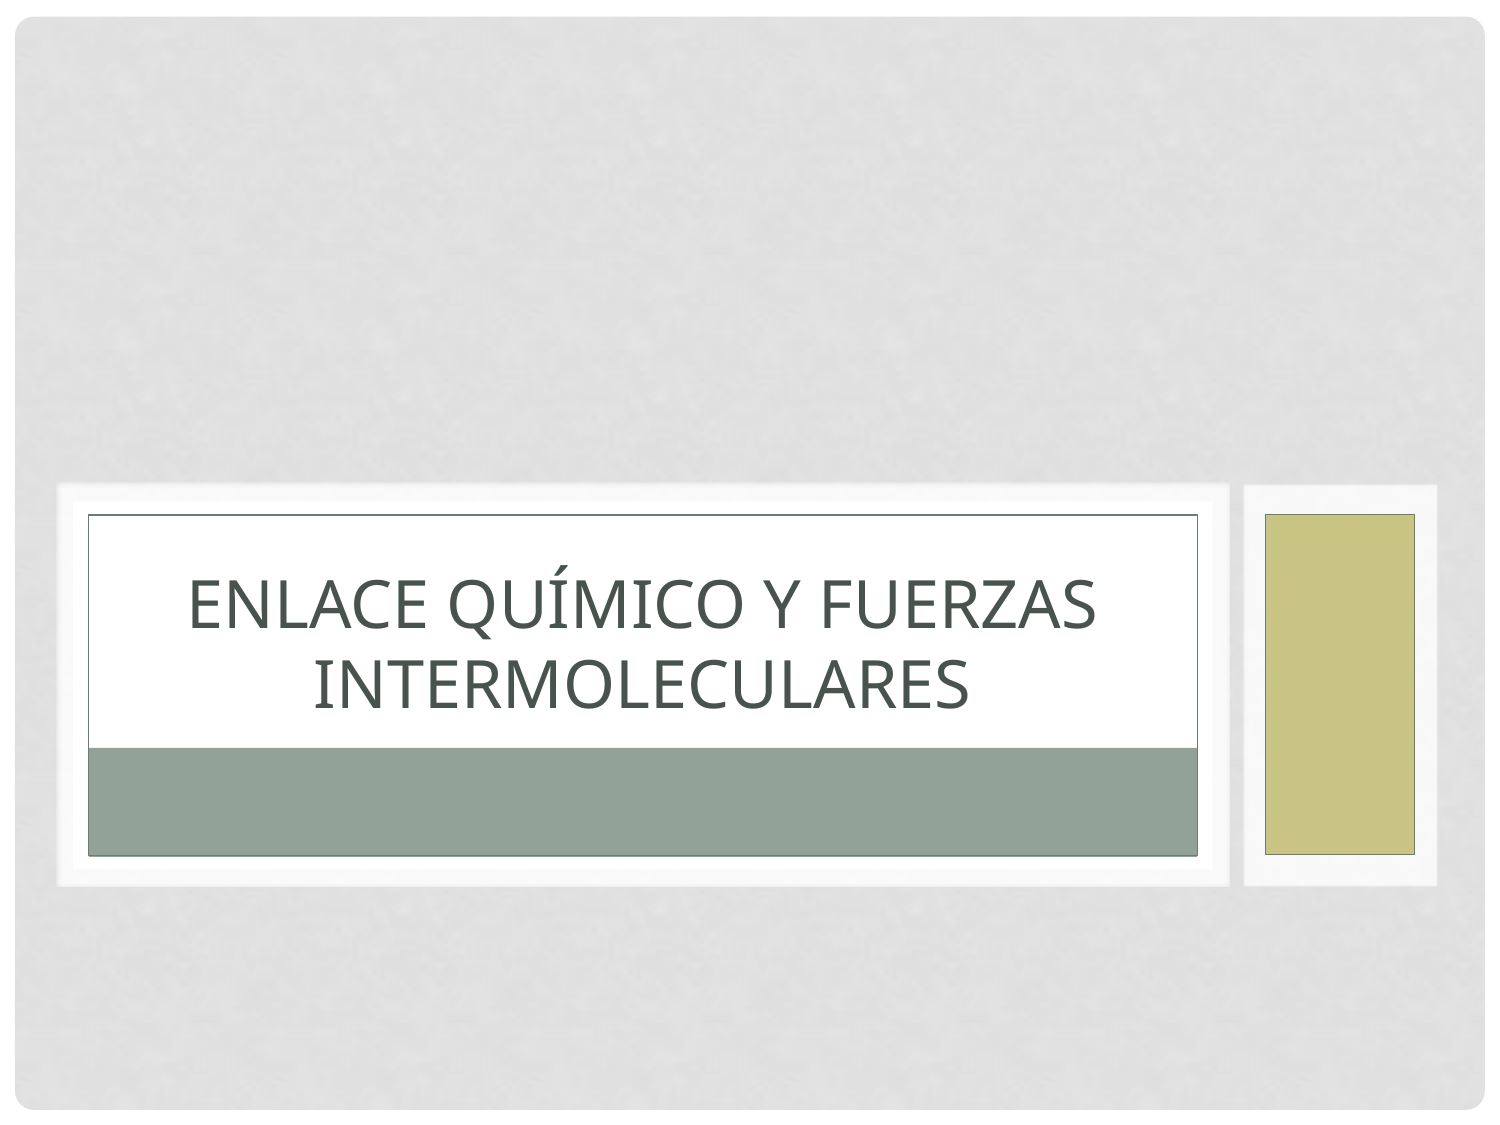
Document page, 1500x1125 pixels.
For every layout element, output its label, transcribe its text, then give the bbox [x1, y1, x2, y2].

title Enlace químico y fuerzas intermoleculares [99, 529, 1187, 730]
